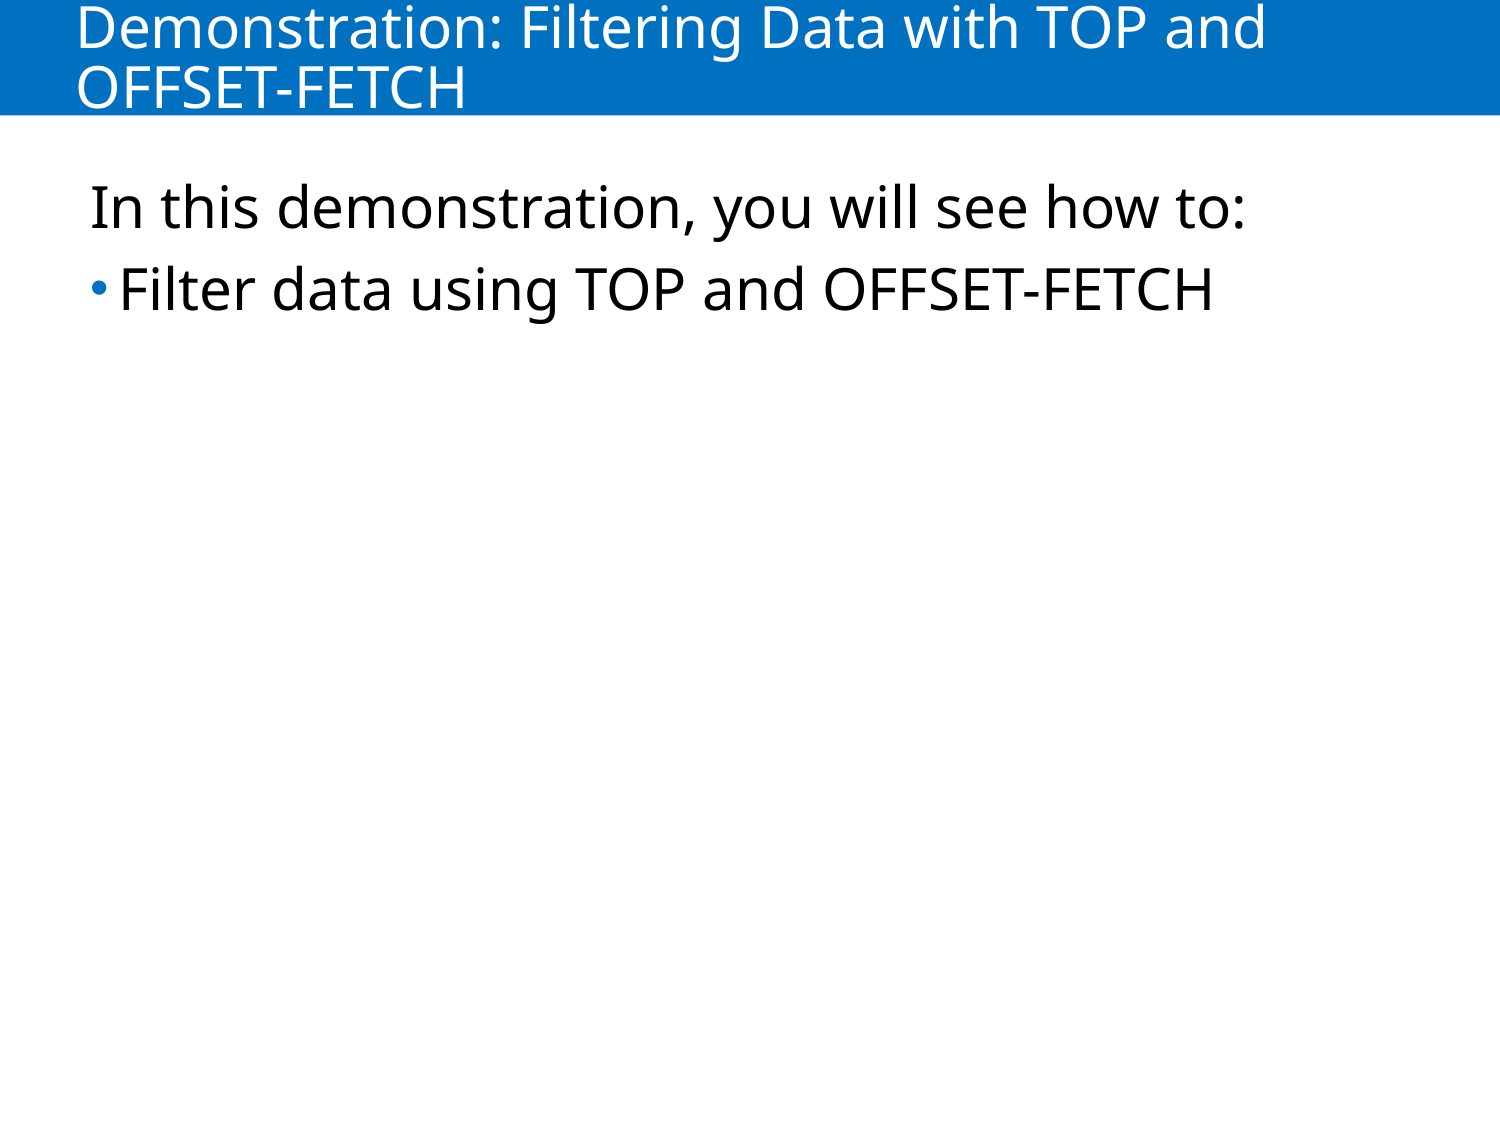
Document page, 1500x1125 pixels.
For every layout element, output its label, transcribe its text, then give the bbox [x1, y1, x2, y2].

title Demonstration: Filtering Data with TOP and OFFSET-FETCH [75, 0, 1351, 122]
text_box In this demonstration, you will see how to: Filter data using TOP and OFFSET-FETCH [75, 162, 1347, 883]
